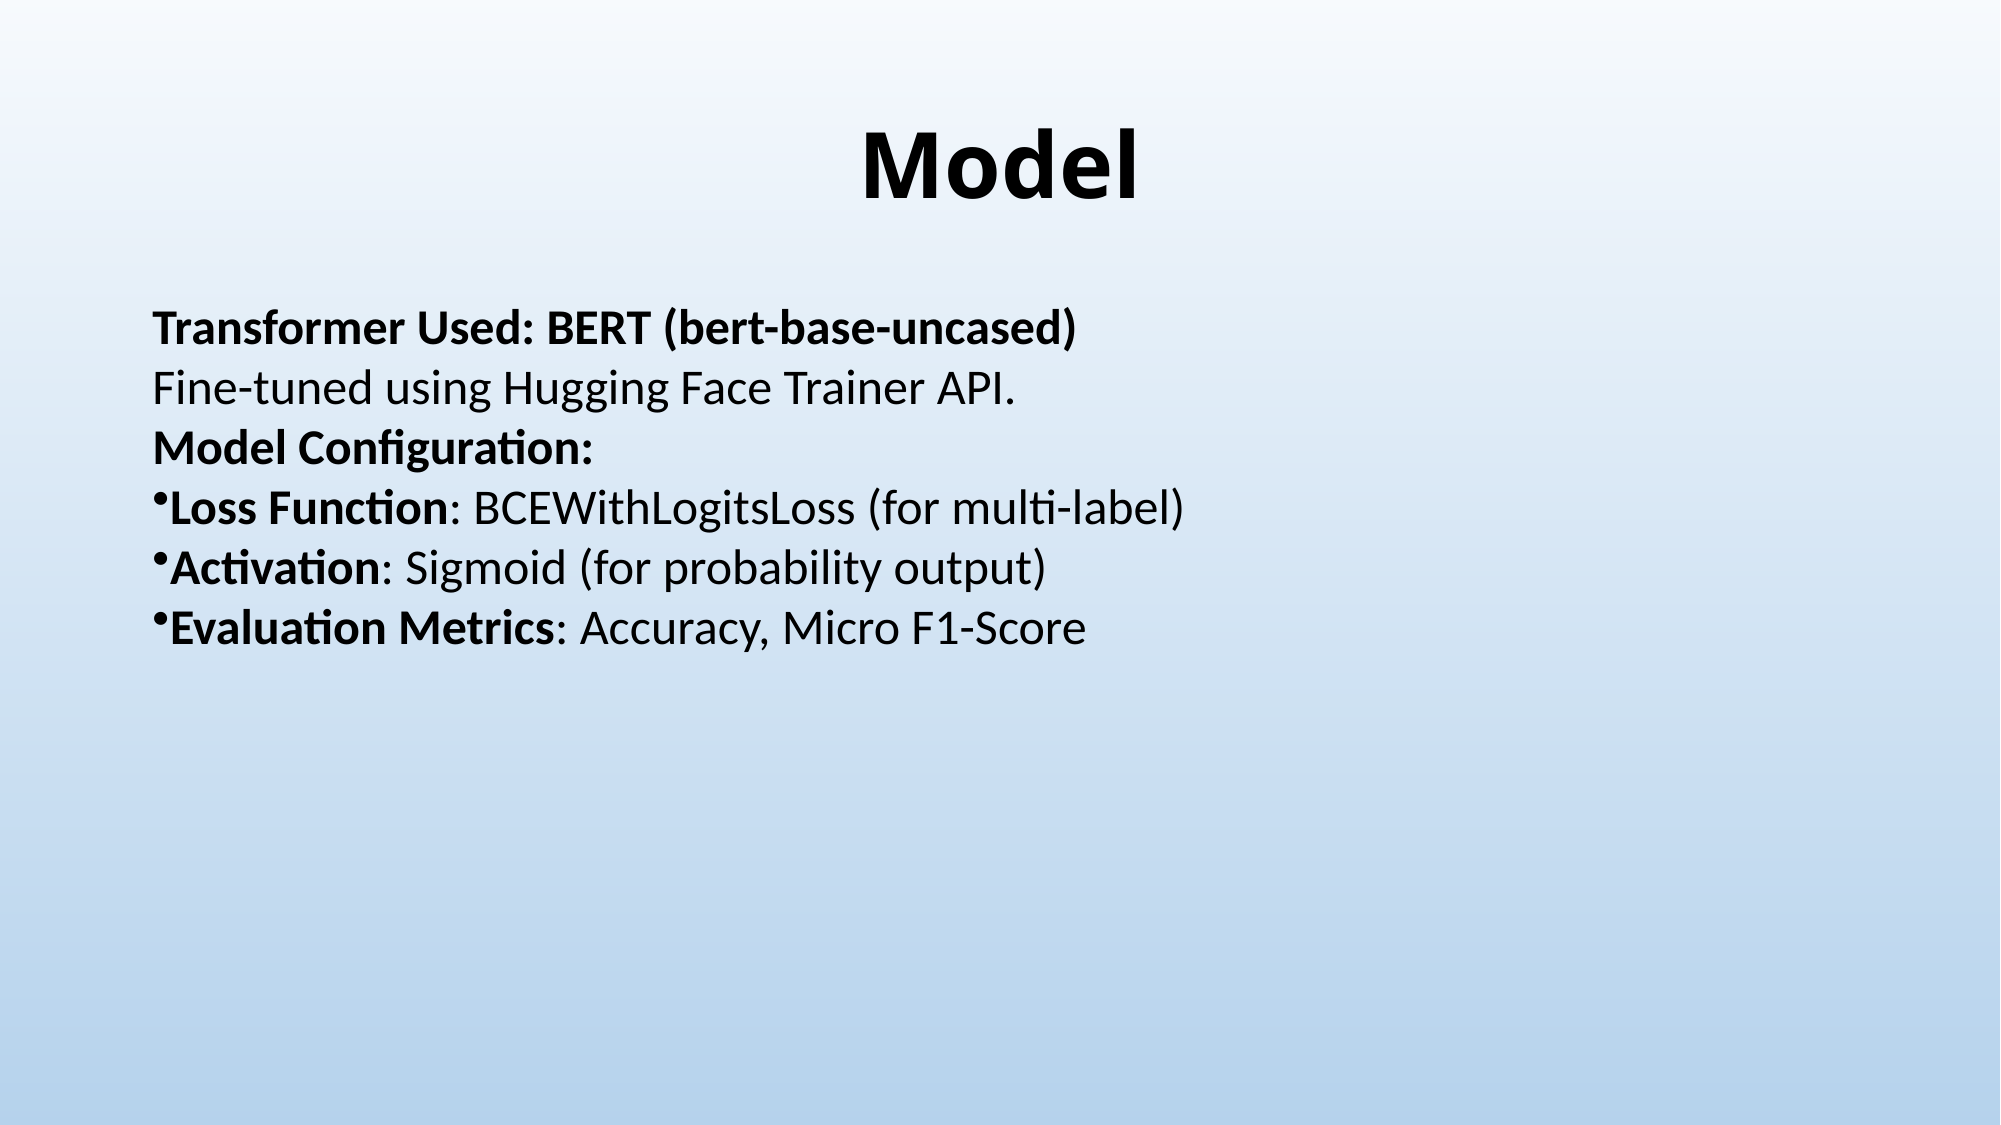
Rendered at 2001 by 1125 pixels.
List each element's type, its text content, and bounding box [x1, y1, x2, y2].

title Model [137, 59, 1863, 278]
text_box Transformer Used: BERT (bert-base-uncased) Fine-tuned using Hugging Face Trainer API. Model Configuration: Loss Function: BCEWithLogitsLoss (for multi-label) Activation: Sigmoid (for probability output) Evaluation Metrics: Accuracy, Micro F1-Score [137, 287, 1717, 663]
